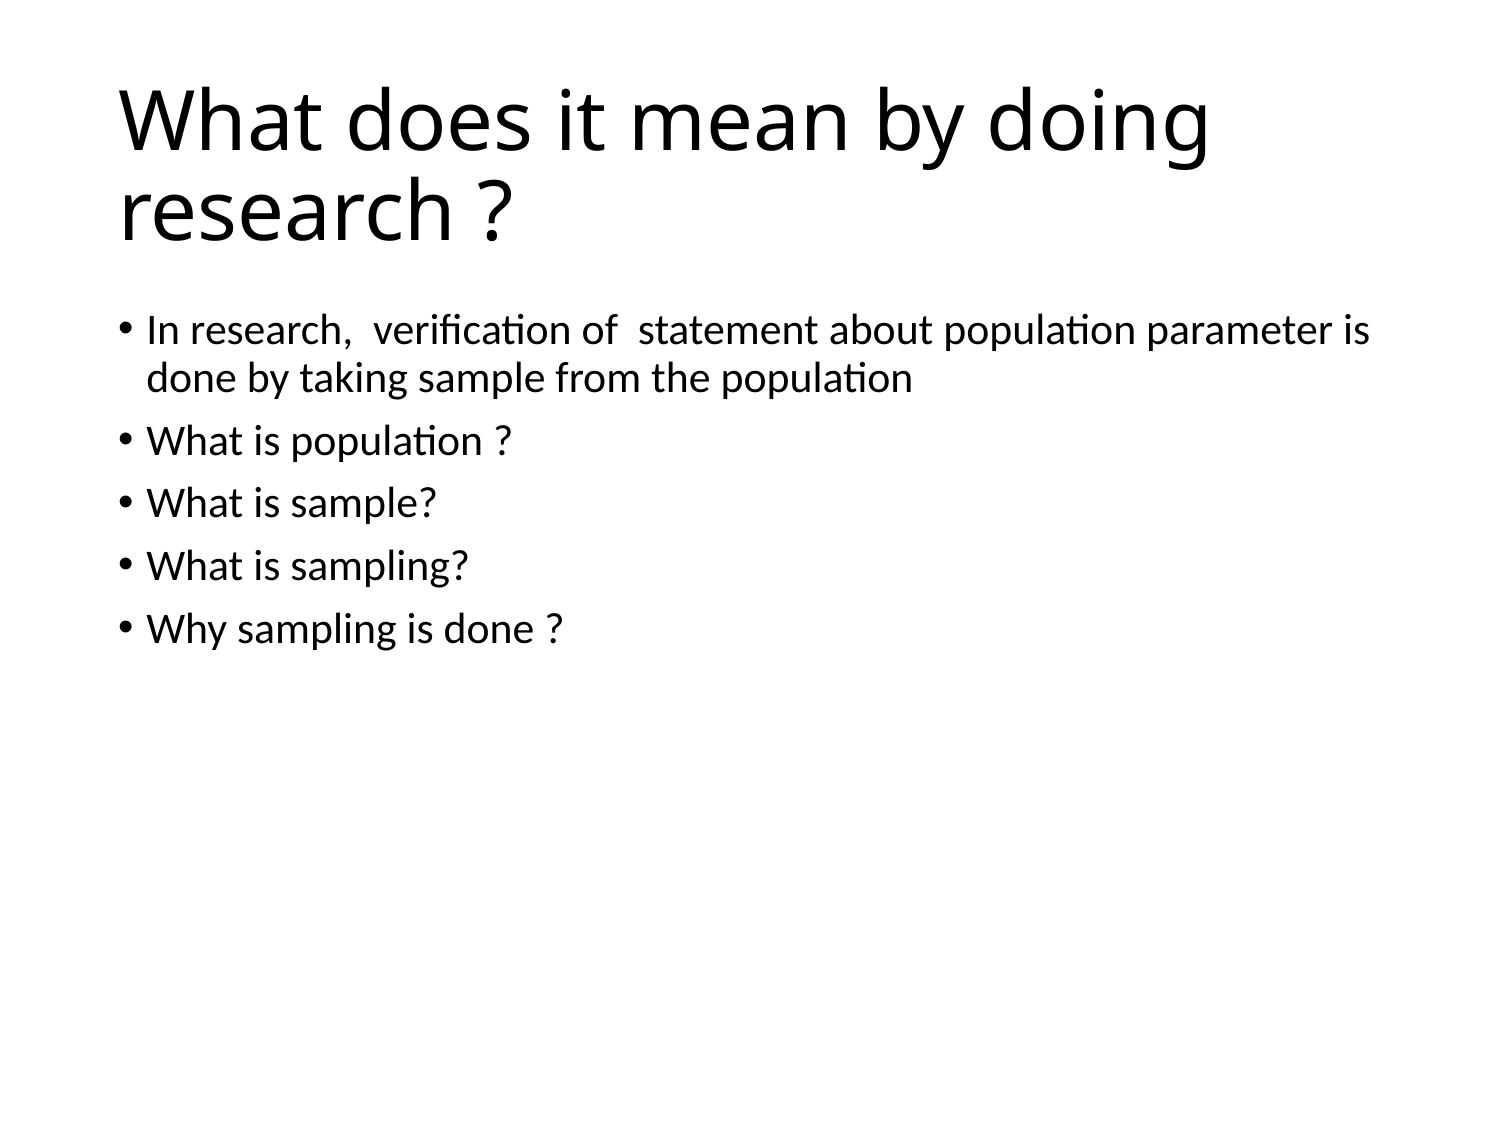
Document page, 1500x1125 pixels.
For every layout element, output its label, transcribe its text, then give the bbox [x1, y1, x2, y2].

title What does it mean by doing research ? [103, 59, 1397, 278]
list In research, verification of statement about population parameter is done by taking sample from the population What is population ? What is sample? What is sampling? Why sampling is done ? [103, 299, 1397, 1014]
